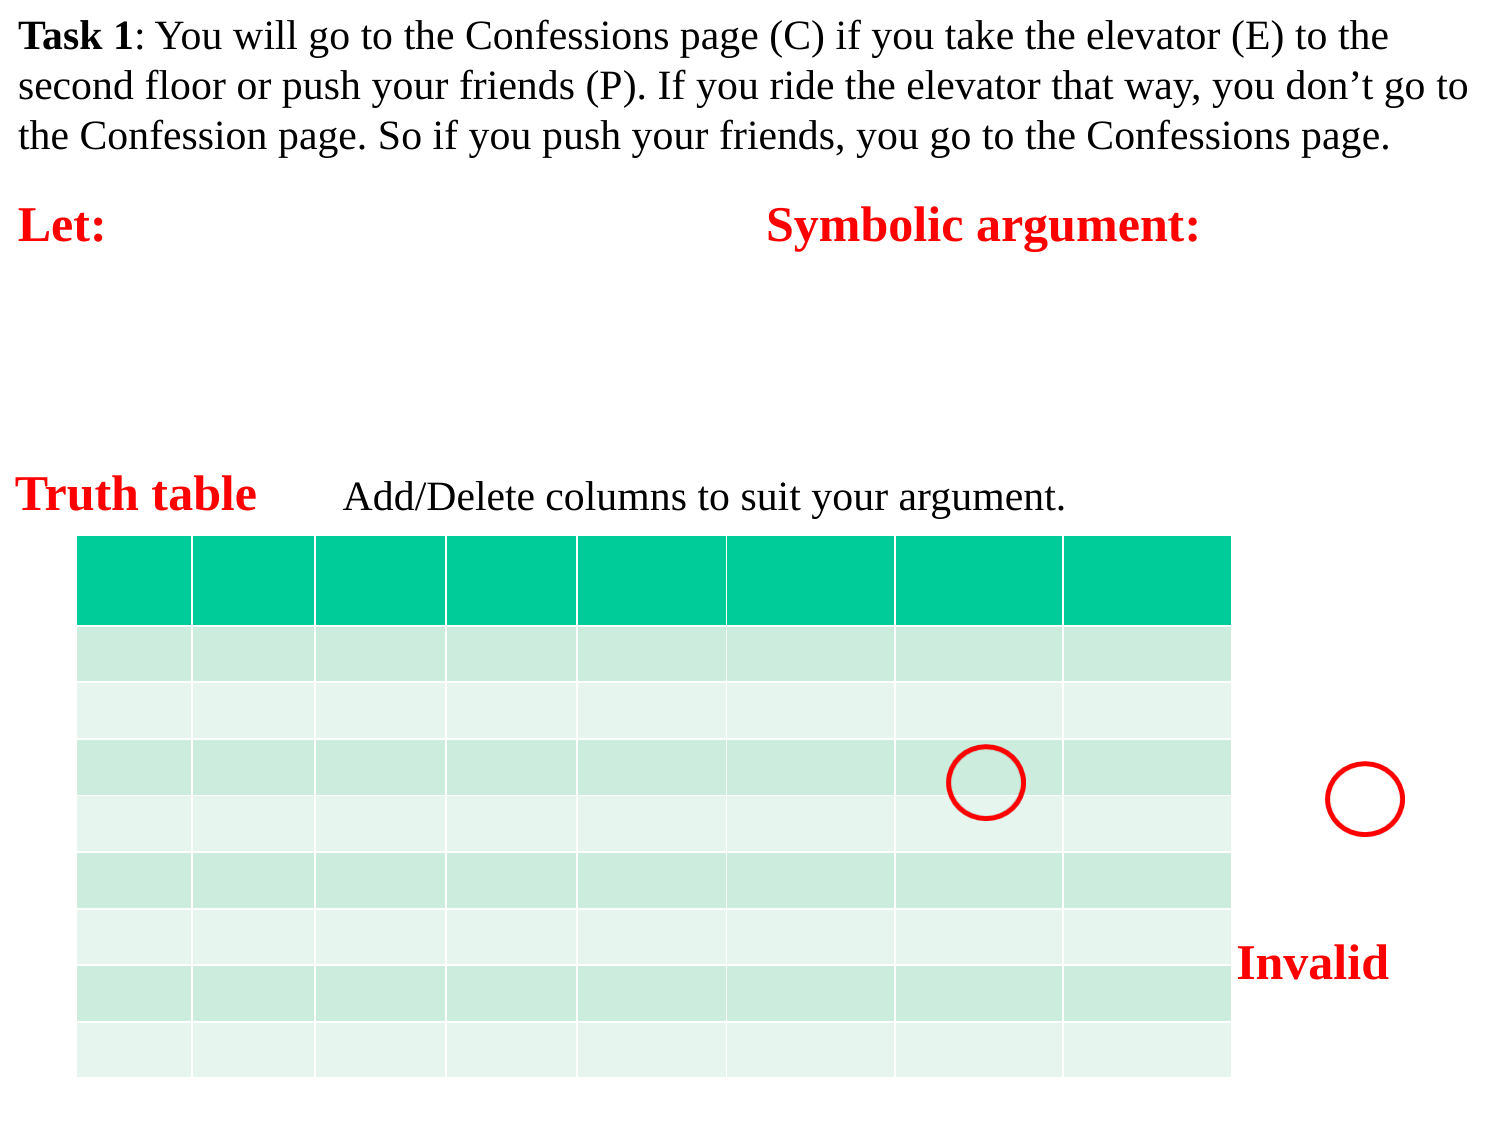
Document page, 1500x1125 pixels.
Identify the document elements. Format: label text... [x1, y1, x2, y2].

table_cell [193, 796, 314, 851]
table_cell [1064, 627, 1231, 681]
table_cell [1064, 853, 1231, 908]
table_cell [1064, 683, 1231, 738]
table_cell [727, 1023, 894, 1077]
table_cell [77, 853, 191, 908]
table_cell [896, 910, 1062, 964]
table_cell [77, 910, 191, 964]
table_cell [77, 966, 191, 1021]
table_cell [77, 1023, 191, 1077]
table_cell [447, 966, 576, 1021]
table_cell [447, 627, 576, 681]
table_cell [896, 966, 1062, 1021]
text_box Let: [3, 215, 264, 259]
table_cell [316, 853, 445, 908]
table_cell [447, 796, 576, 851]
table_cell [578, 1023, 726, 1077]
table_cell [1064, 796, 1231, 851]
table_cell [578, 740, 726, 795]
table_cell [578, 966, 726, 1021]
table_cell [727, 853, 894, 908]
table_cell [193, 966, 314, 1021]
table_cell [896, 1023, 1062, 1077]
table_header [77, 536, 191, 625]
table_cell [447, 853, 576, 908]
table_cell [193, 910, 314, 964]
table_cell [578, 853, 726, 908]
table_cell [727, 683, 894, 738]
table_cell [77, 683, 191, 738]
table_cell [1064, 1023, 1231, 1077]
table_cell [896, 796, 1062, 851]
table_cell [578, 627, 726, 681]
table_cell [578, 796, 726, 851]
table_cell [447, 683, 576, 738]
table_cell [1064, 910, 1231, 964]
table_cell [77, 796, 191, 851]
table_cell [316, 683, 445, 738]
text_box Add/Delete columns to suit your argument. [327, 452, 1114, 528]
table_cell [316, 796, 445, 851]
table_cell [316, 627, 445, 681]
table_cell [193, 740, 314, 795]
table_cell [727, 966, 894, 1021]
table_header [316, 536, 445, 625]
table_header [1064, 536, 1231, 625]
table_cell [1064, 966, 1231, 1021]
table_cell [447, 910, 576, 964]
table_cell [316, 740, 445, 795]
table_cell [727, 796, 894, 851]
table_header [896, 536, 1062, 625]
table_cell [578, 683, 726, 738]
table_header [727, 536, 894, 625]
text_box Truth table [0, 452, 287, 528]
table_cell [727, 910, 894, 964]
table_cell [727, 627, 894, 681]
table_cell [193, 627, 314, 681]
table_cell [316, 966, 445, 1021]
table_cell [77, 627, 191, 681]
table_cell [896, 627, 1062, 681]
table_cell [578, 910, 726, 964]
table_cell [193, 1023, 314, 1077]
table_cell [896, 683, 1062, 738]
list Task 1: You will go to the Confessions page (C) if you take the elevator (E) to the second floor or push your friends (P). If you ride the elevator that way, you don’t go to the Confession page. So if you push your friends, you go to the Confessions page. [3, 0, 1500, 215]
text_box Invalid [1221, 922, 1500, 997]
table_cell [193, 853, 314, 908]
table_cell [77, 740, 191, 795]
table_cell [896, 853, 1062, 908]
table_cell [896, 740, 1062, 795]
table_cell [316, 910, 445, 964]
table_cell [193, 683, 314, 738]
table_cell [316, 1023, 445, 1077]
text_box Symbolic argument: [751, 215, 1435, 259]
table_cell [727, 740, 894, 795]
table_cell [447, 1023, 576, 1077]
table_header [193, 536, 314, 625]
table_header [578, 536, 726, 625]
table_cell [447, 740, 576, 795]
table_header [447, 536, 576, 625]
table_cell [1064, 740, 1231, 795]
picture [946, 744, 1026, 821]
picture [1325, 760, 1405, 838]
